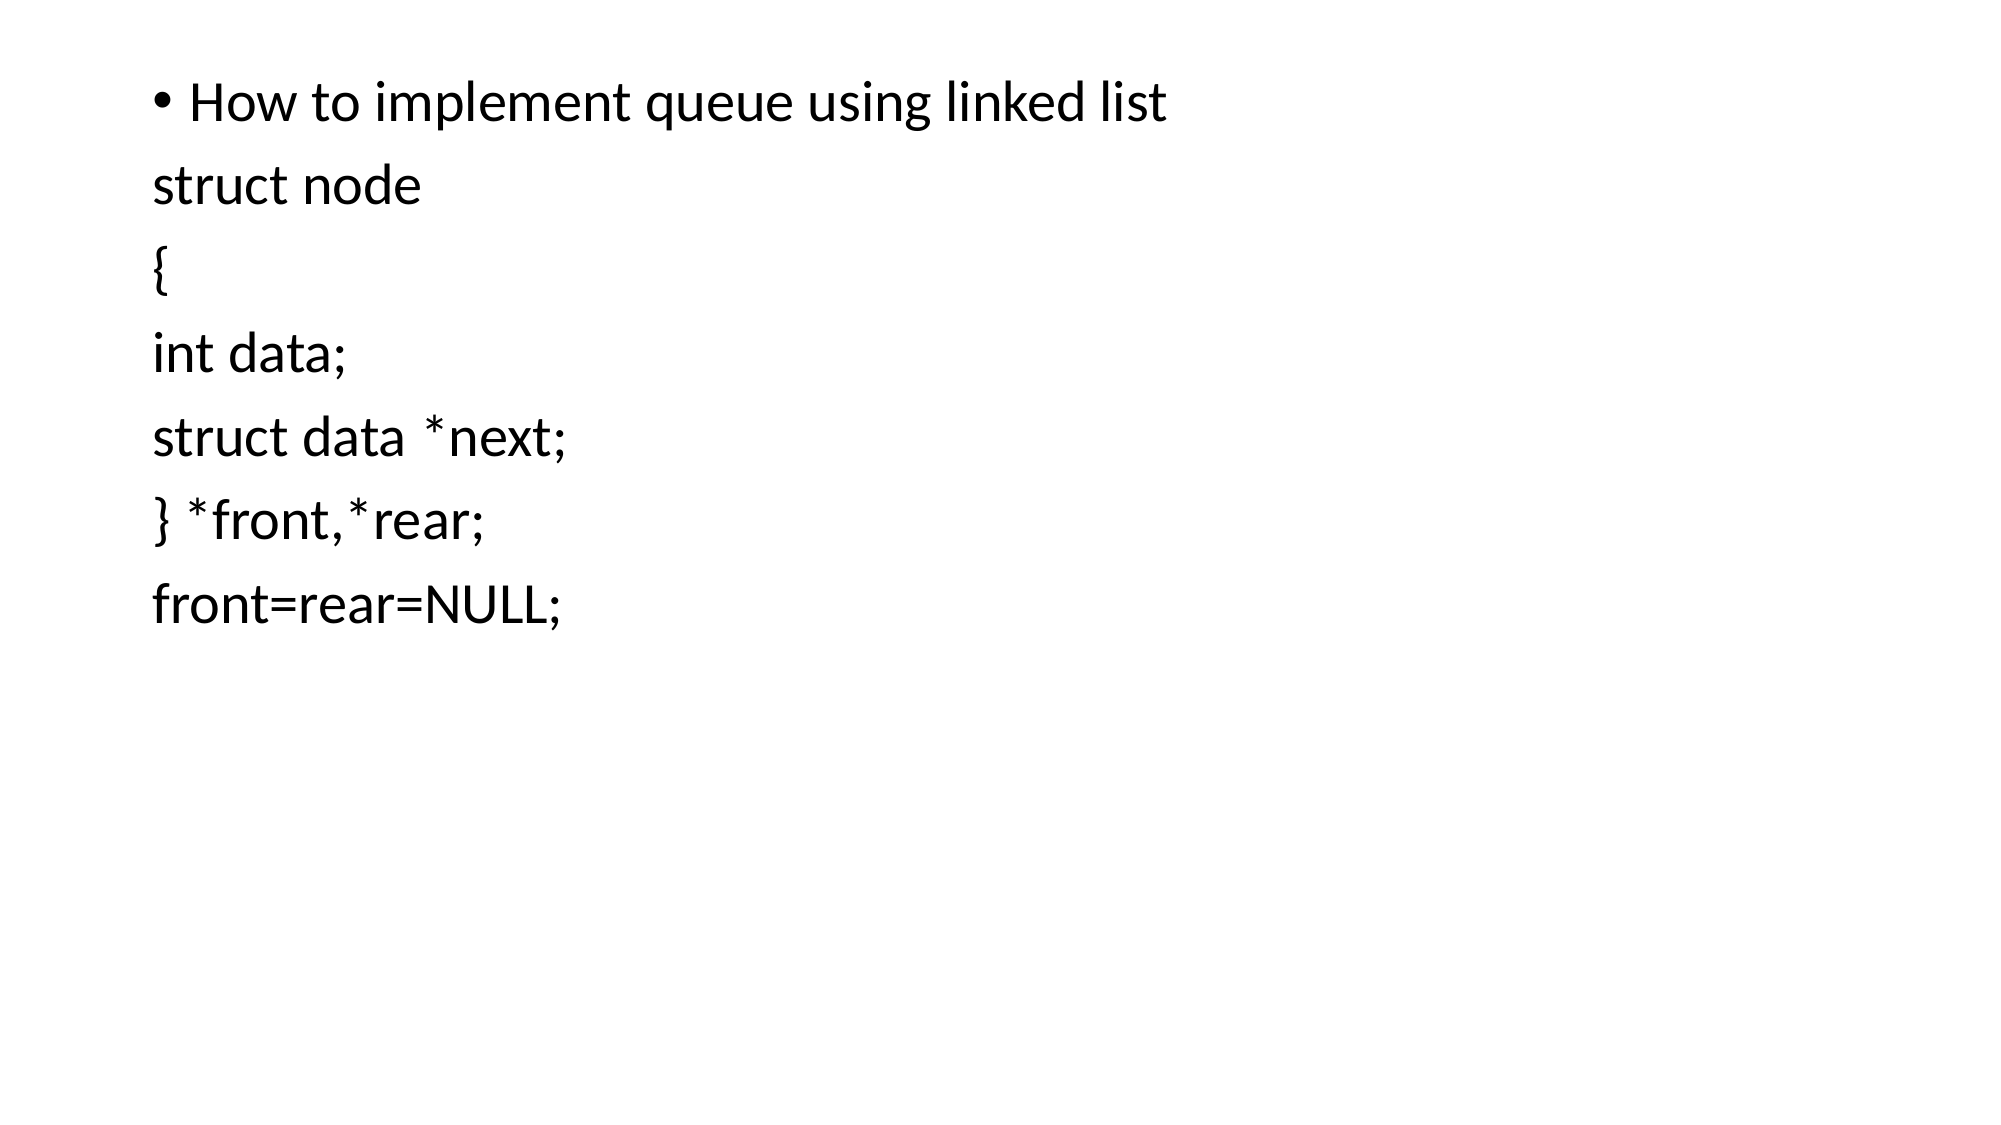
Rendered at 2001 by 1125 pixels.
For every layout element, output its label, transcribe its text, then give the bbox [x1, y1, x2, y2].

list How to implement queue using linked list struct node { int data; struct data *next; } *front,*rear; front=rear=NULL; [137, 63, 1863, 1014]
